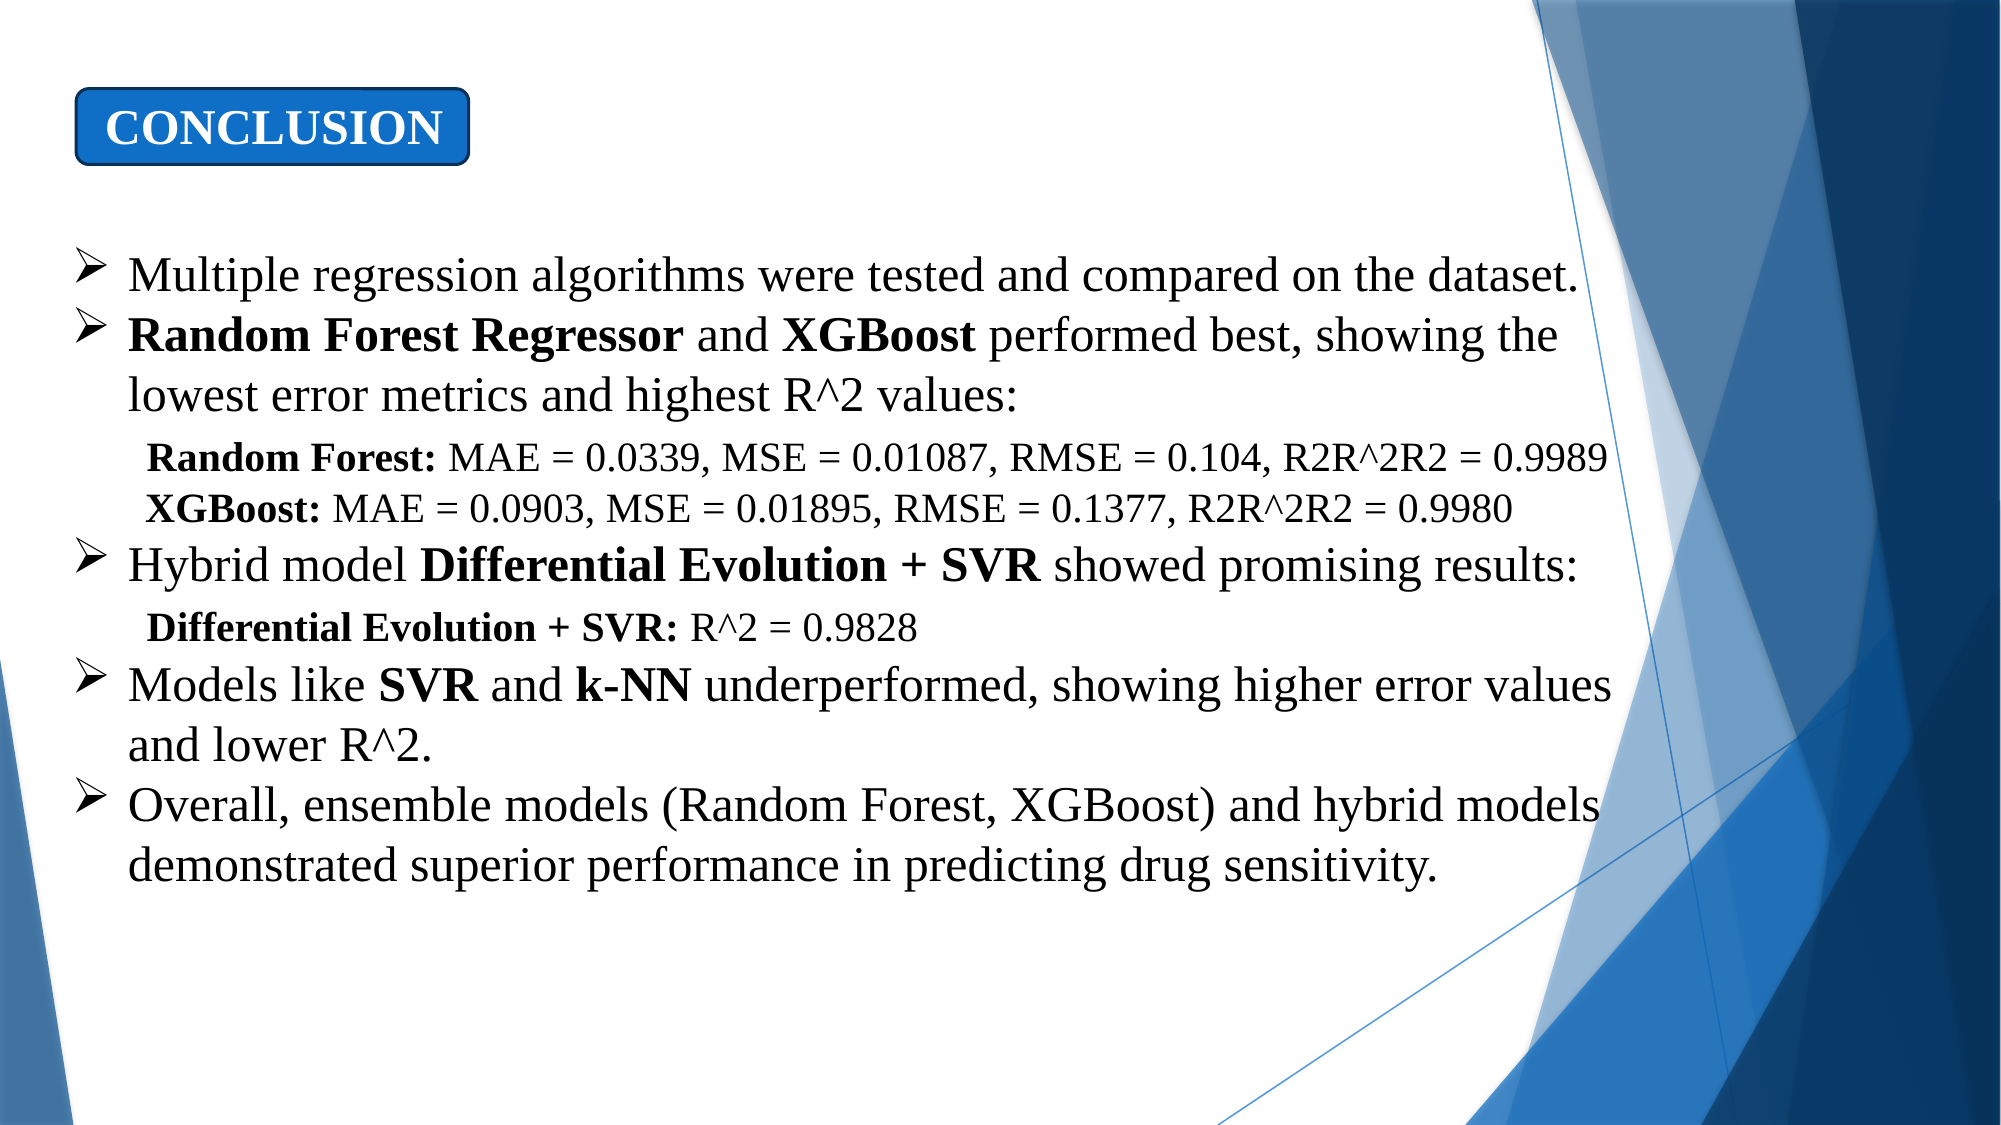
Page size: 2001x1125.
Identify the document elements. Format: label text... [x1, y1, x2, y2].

text_box Multiple regression algorithms were tested and compared on the dataset. Random Forest Regressor and XGBoost performed best, showing the lowest error metrics and highest R^2 values: Random Forest: MAE = 0.0339, MSE = 0.01087, RMSE = 0.104, R2R^2R2 = 0.9989 XGBoost: MAE = 0.0903, MSE = 0.01895, RMSE = 0.1377, R2R^2R2 = 0.9980 Hybrid model Differential Evolution + SVR showed promising results: Differential Evolution + SVR: R^2 = 0.9828 Models like SVR and k-NN underperformed, showing higher error values and lower R^2. Overall, ensemble models (Random Forest, XGBoost) and hybrid models demonstrated superior performance in predicting drug sensitivity. [56, 203, 1680, 1114]
text_box [74, 87, 466, 166]
text_box CONCLUSION [90, 87, 497, 162]
